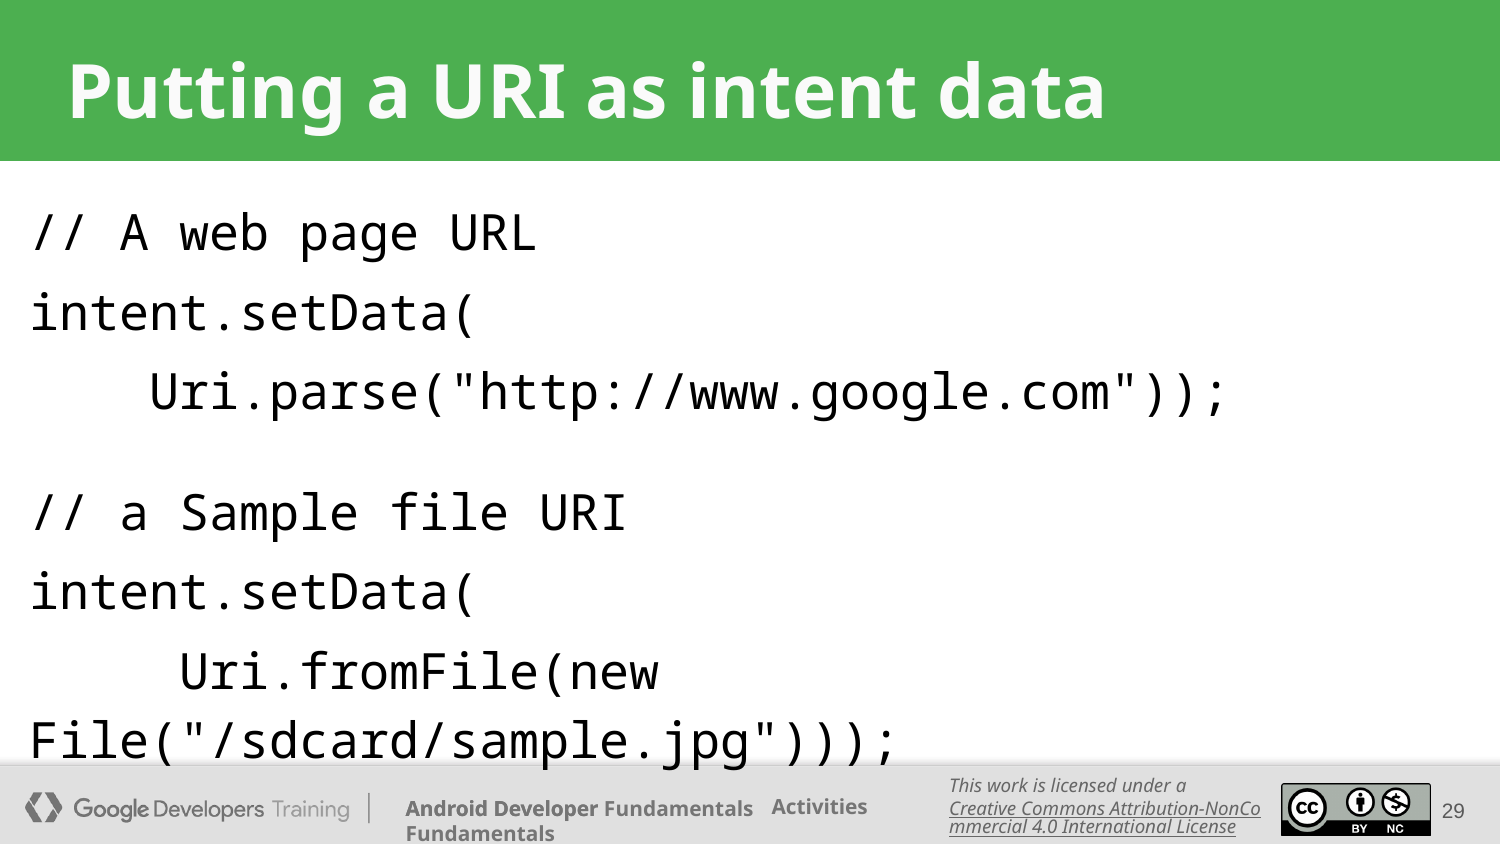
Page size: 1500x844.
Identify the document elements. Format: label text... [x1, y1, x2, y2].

list // A web page URL intent.setData( Uri.parse("http://www.google.com")); // a Sample file URI intent.setData( Uri.fromFile(new File("/sdcard/sample.jpg"))); [14, 176, 1480, 717]
picture [0, 161, 1500, 844]
title Putting a URI as intent data [51, 28, 1449, 122]
slide_number ‹#› [1389, 777, 1480, 842]
